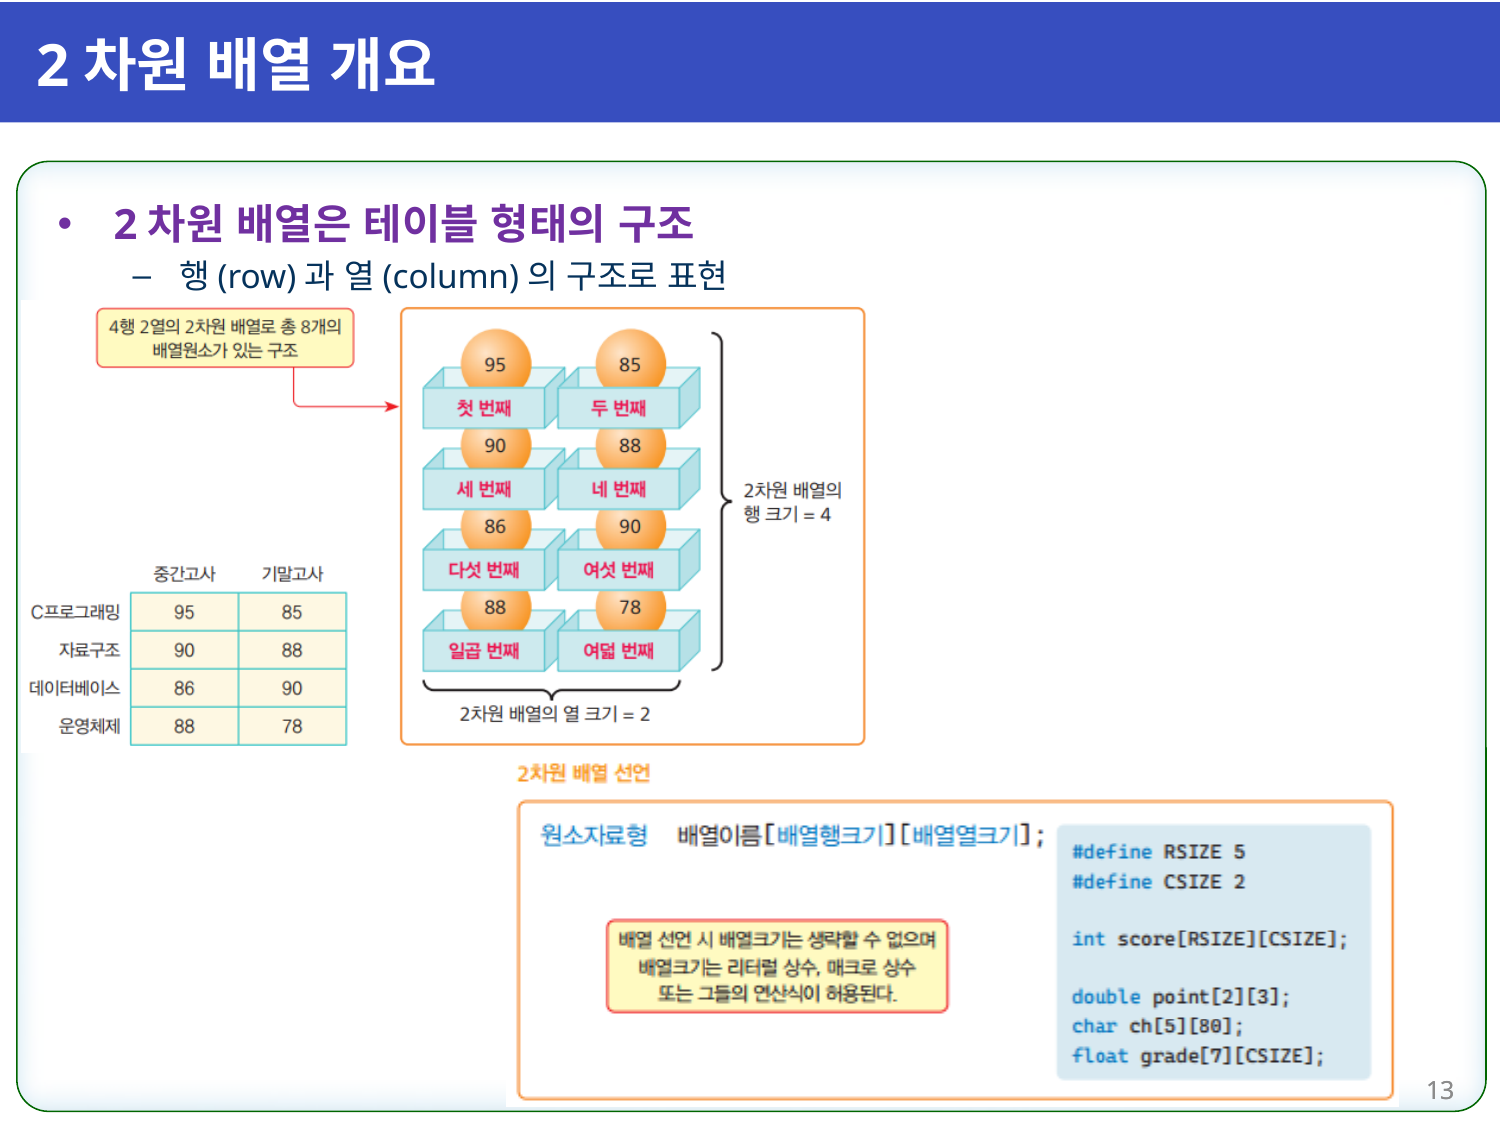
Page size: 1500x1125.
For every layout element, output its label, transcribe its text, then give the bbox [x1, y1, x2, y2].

slide_number 13 [1403, 1071, 1470, 1112]
picture [20, 300, 873, 753]
title 2차원 배열 개요 [21, 26, 1476, 101]
list 2차원 배열은 테이블 형태의 구조 행(row)과 열(column)의 구조로 표현 [42, 190, 1454, 1065]
picture [506, 755, 1399, 1108]
